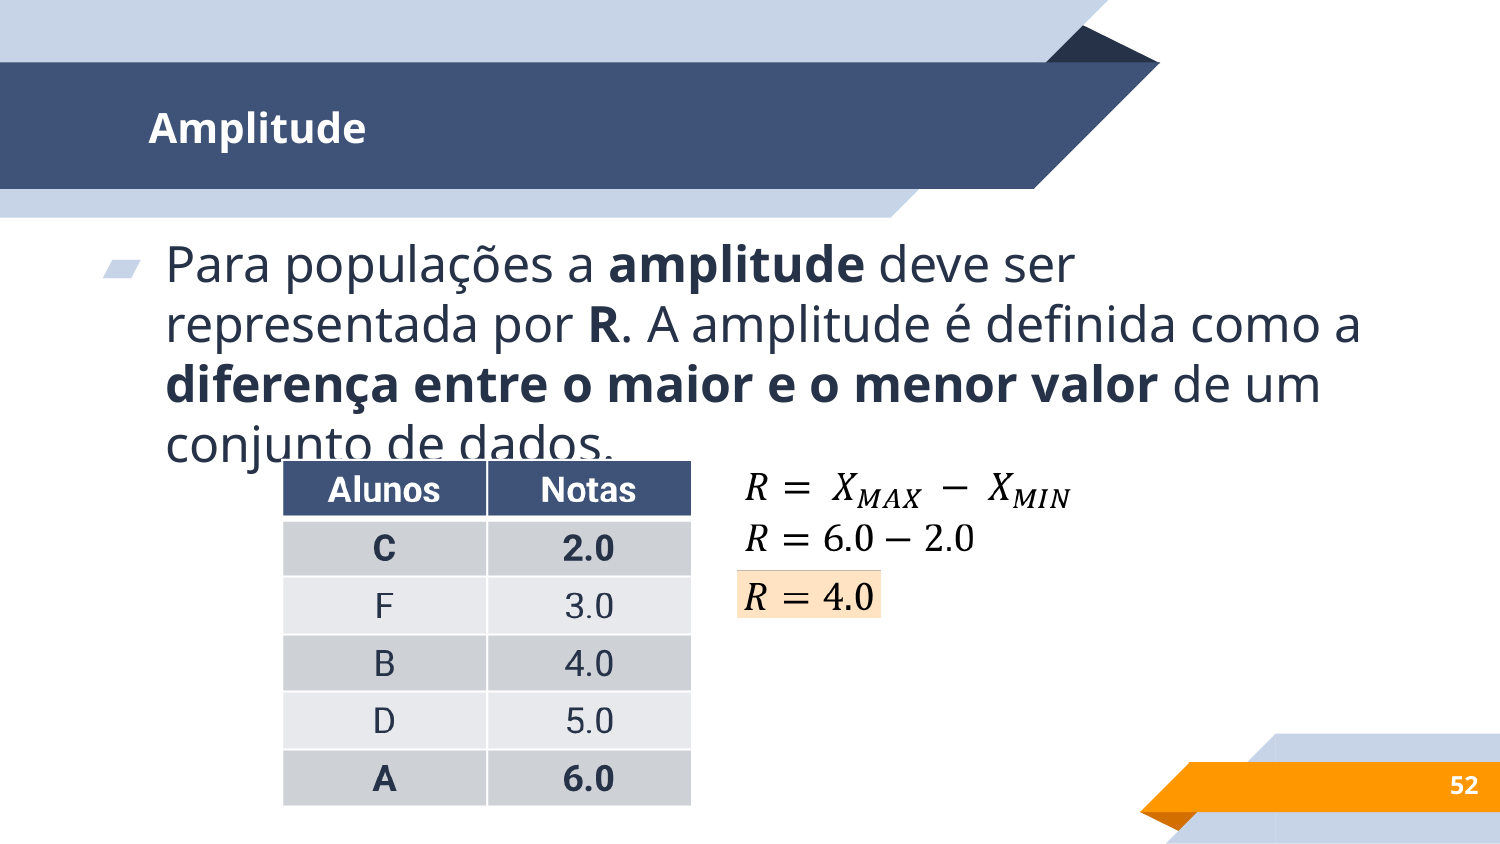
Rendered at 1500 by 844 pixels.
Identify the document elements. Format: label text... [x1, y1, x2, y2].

picture [280, 456, 1080, 822]
list Para populações a amplitude deve ser representada por R. A amplitude é definida como a diferença entre o maior e o menor valor de um conjunto de dados. [75, 217, 1386, 429]
text_box [148, 378, 200, 429]
slide_number ‹#› [1249, 760, 1494, 813]
title Amplitude [133, 64, 1035, 190]
